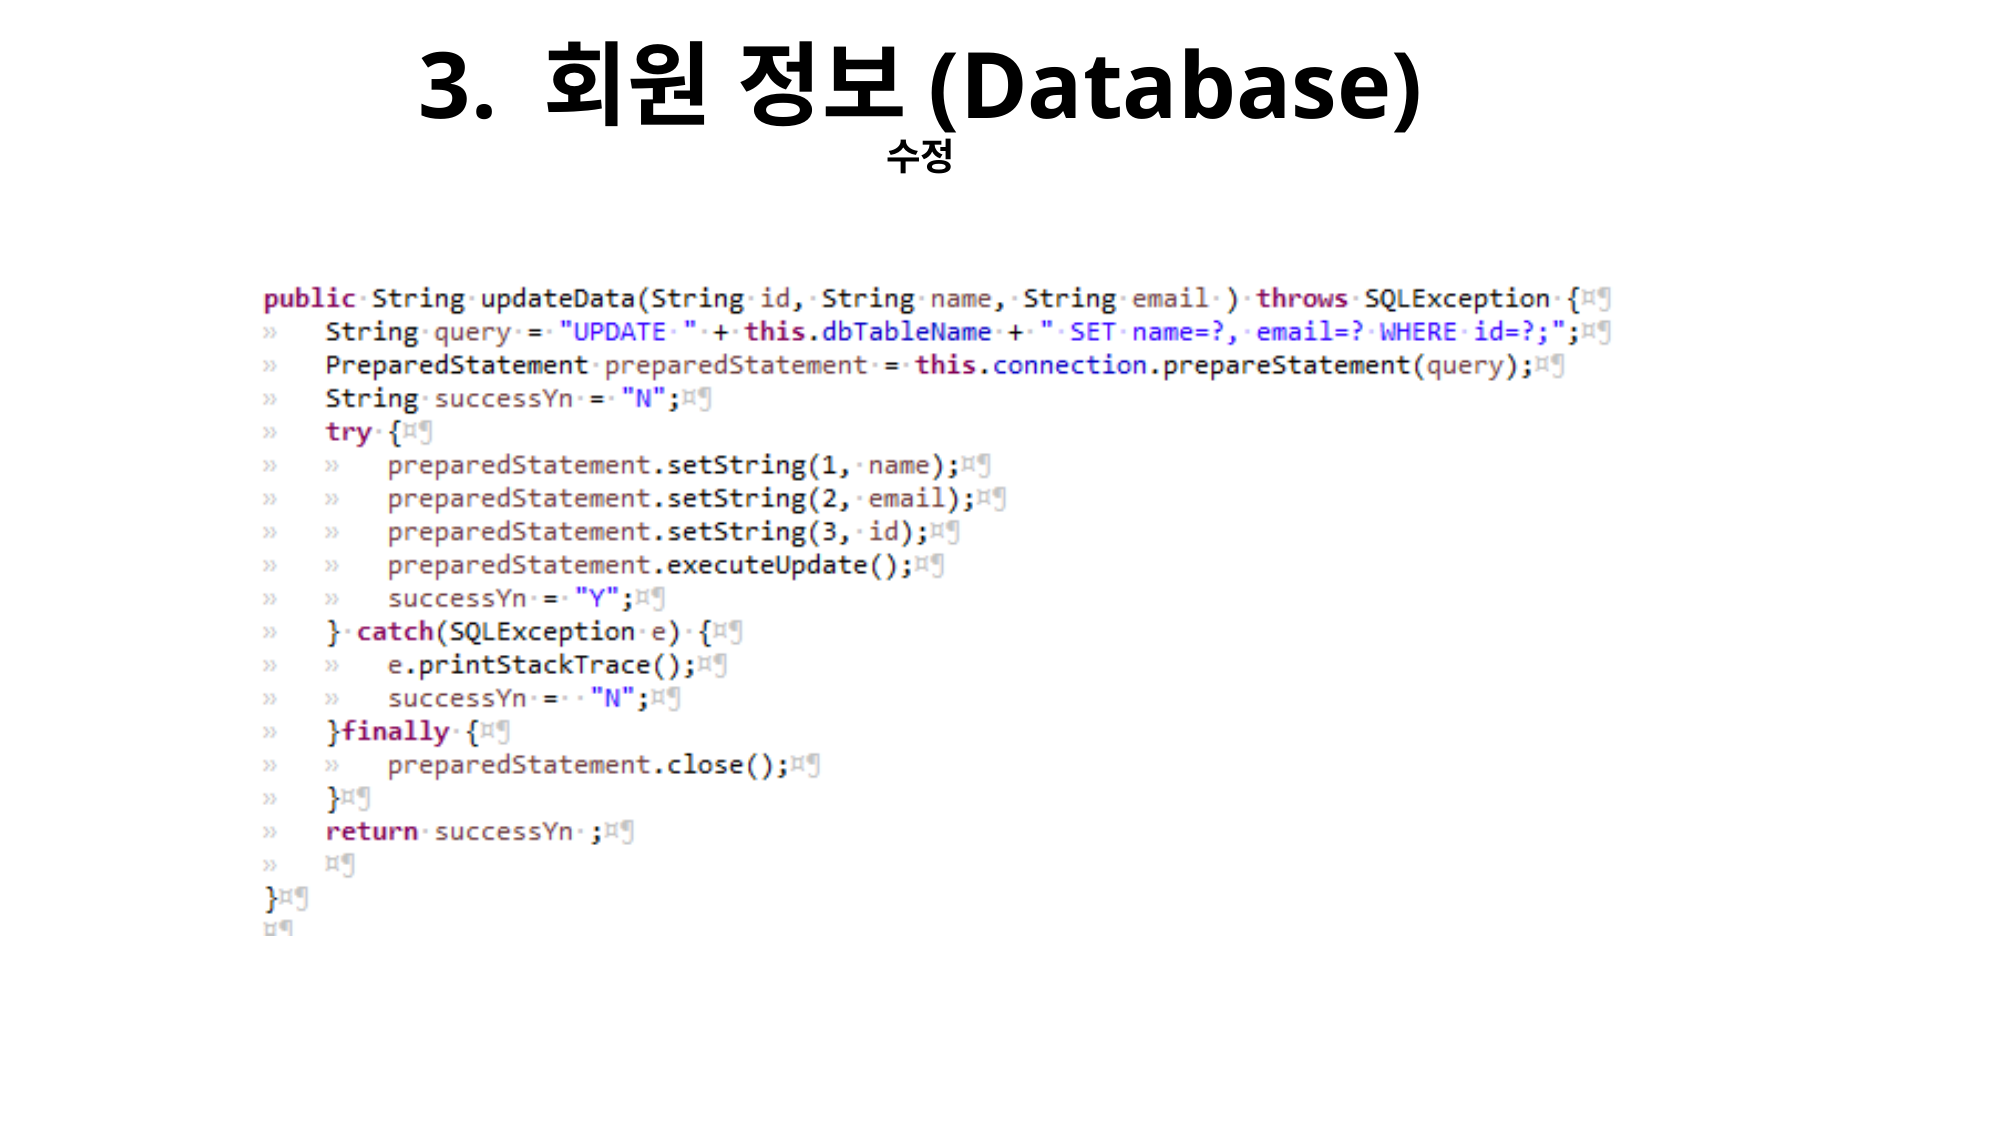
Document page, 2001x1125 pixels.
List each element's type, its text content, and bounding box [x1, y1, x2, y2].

picture [233, 281, 1631, 936]
title 3. 회원 정보(Database) 수정 [58, 0, 1784, 218]
